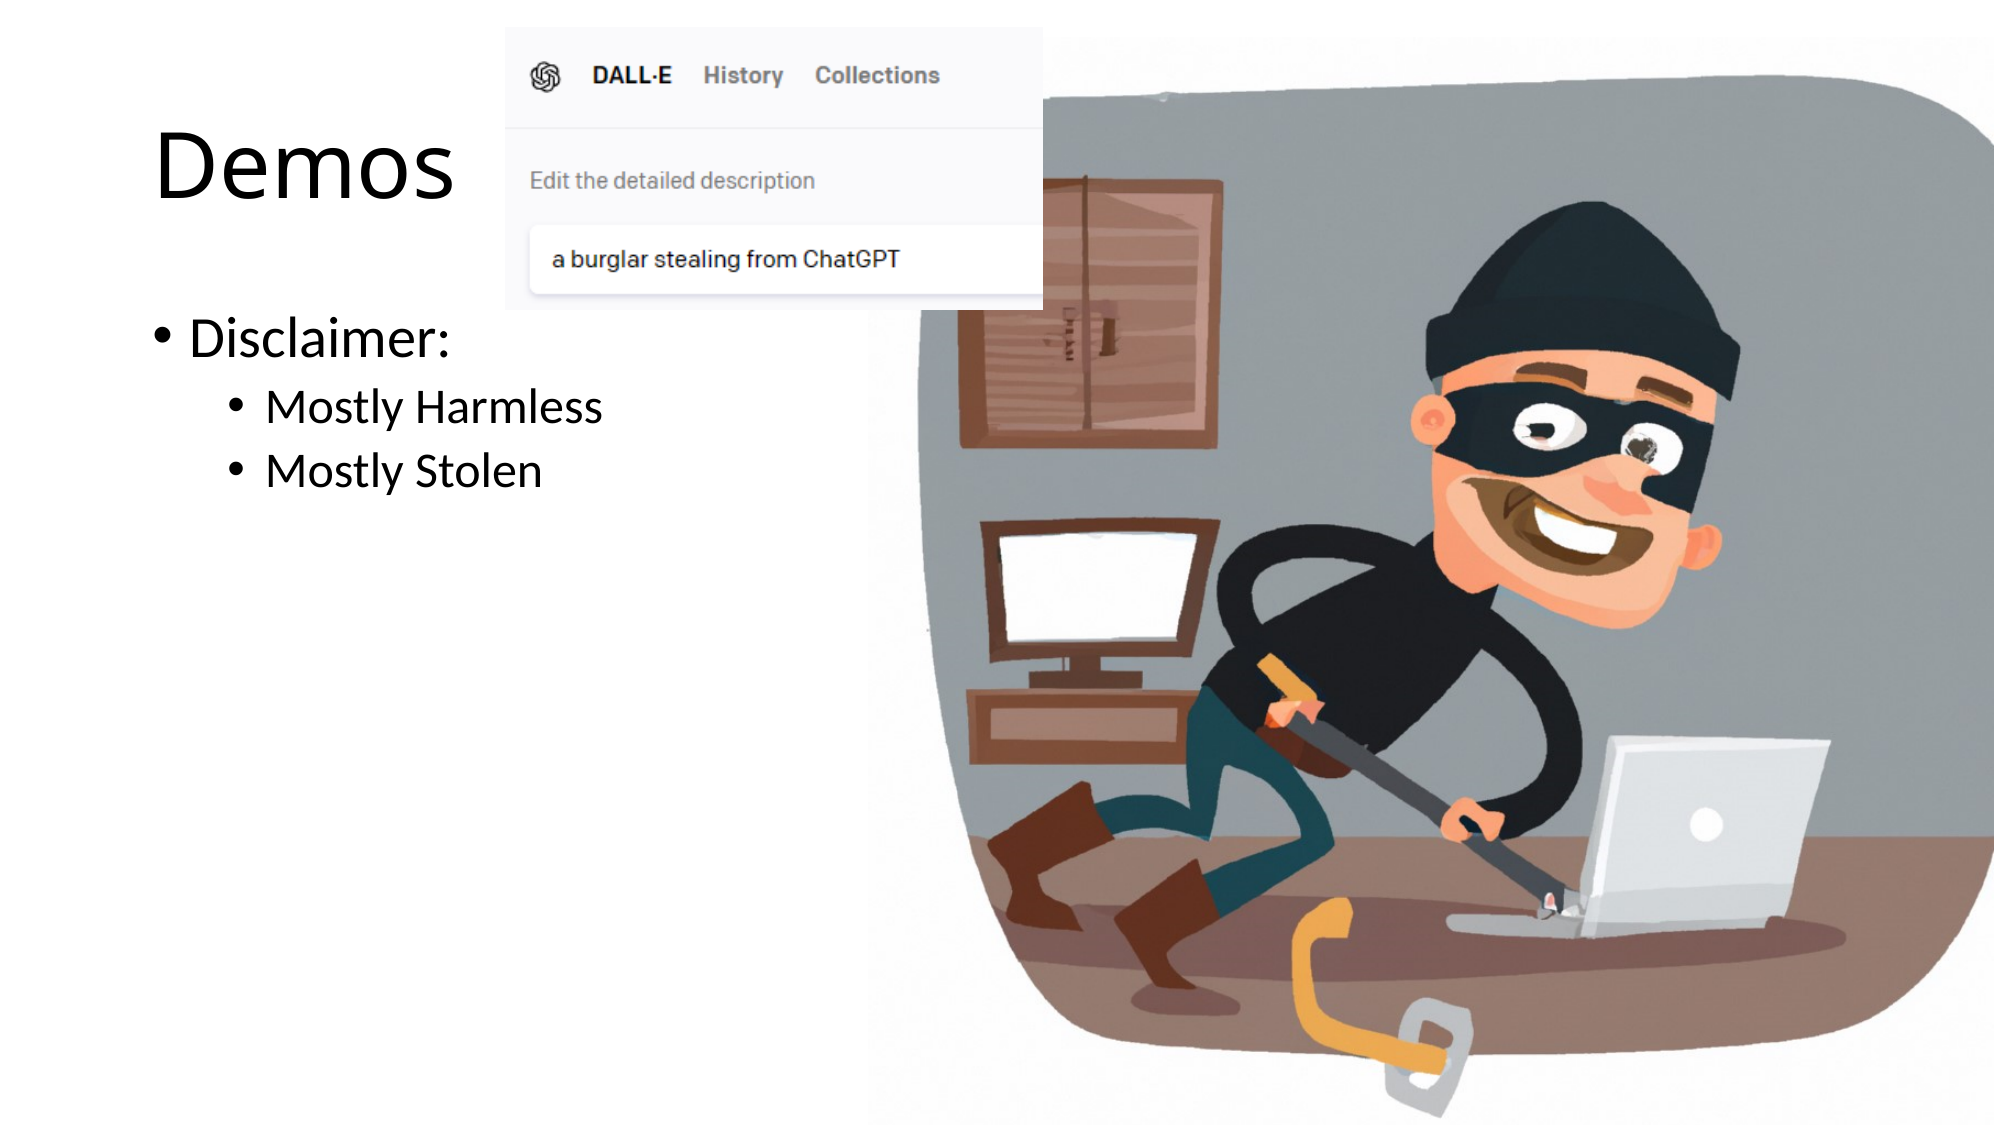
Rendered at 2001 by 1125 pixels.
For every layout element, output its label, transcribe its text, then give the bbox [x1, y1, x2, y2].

picture [505, 27, 1994, 1125]
title Demos [137, 59, 505, 278]
list Disclaimer: Mostly Harmless Mostly Stolen [137, 299, 868, 1014]
